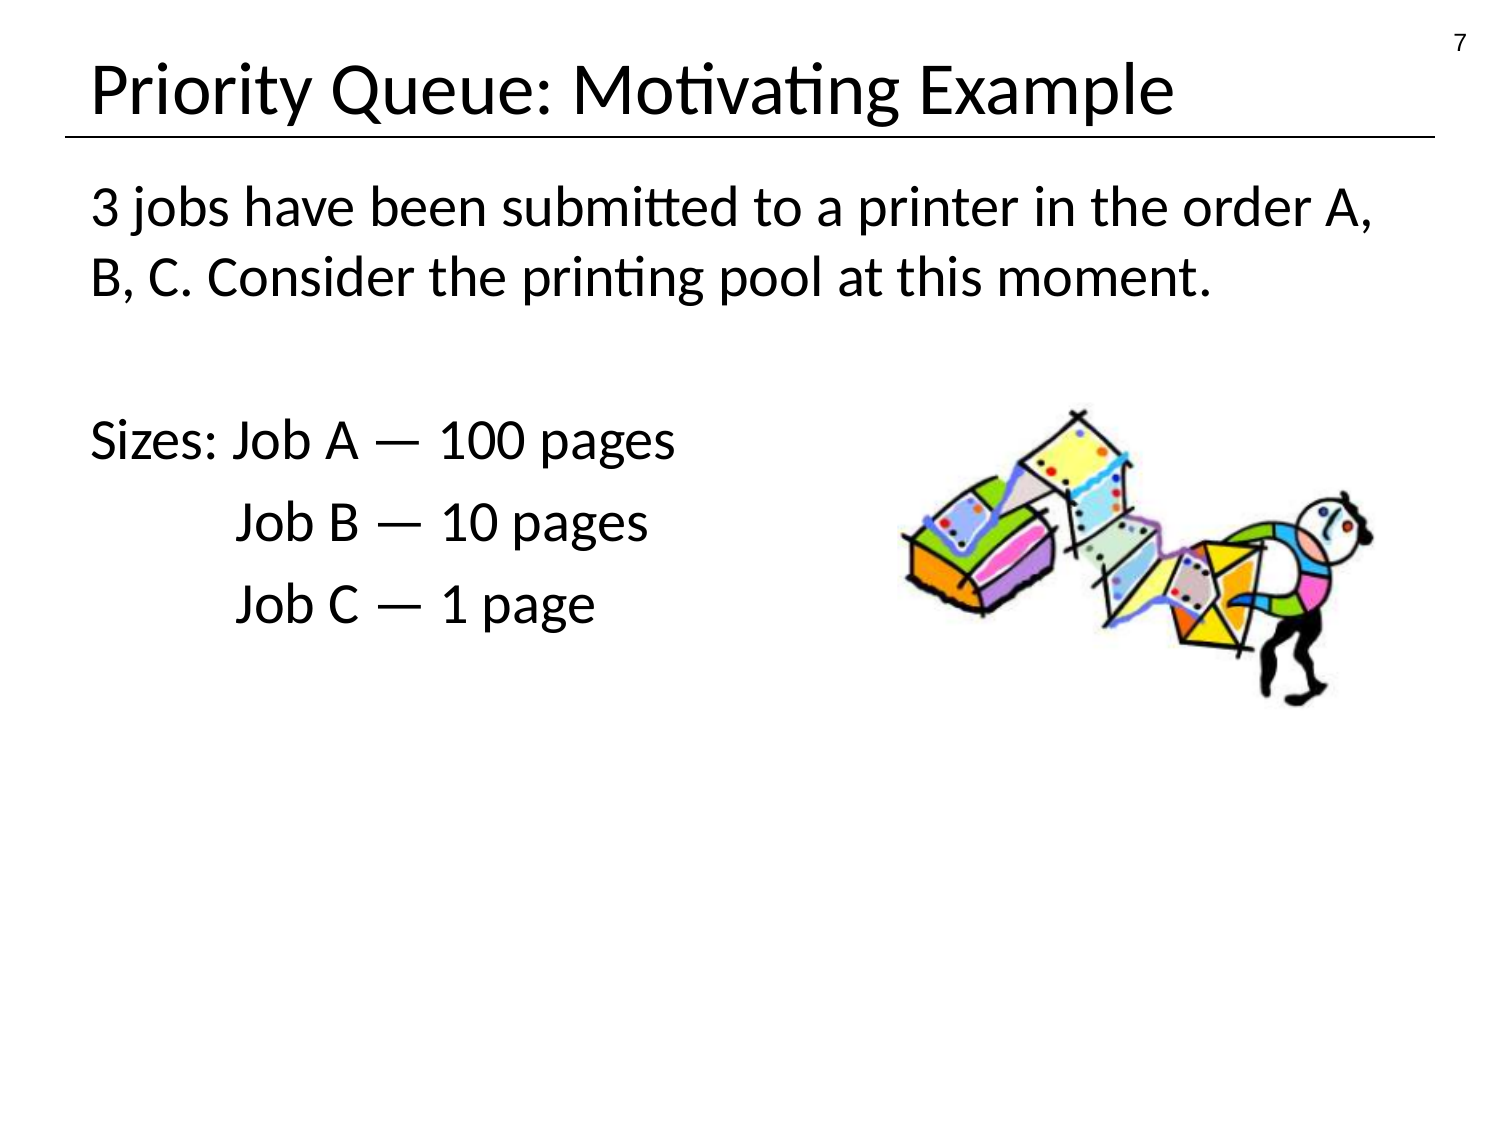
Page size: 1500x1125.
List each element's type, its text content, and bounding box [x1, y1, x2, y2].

title Priority Queue: Motivating Example [75, 20, 1425, 138]
slide_number 7 [1131, 18, 1483, 62]
list 3 jobs have been submitted to a printer in the order A, B, C. Consider the printing pool at this moment. Sizes: Job A — 100 pages Job B — 10 pages Job C — 1 page [75, 160, 1425, 1094]
picture [888, 385, 1389, 727]
